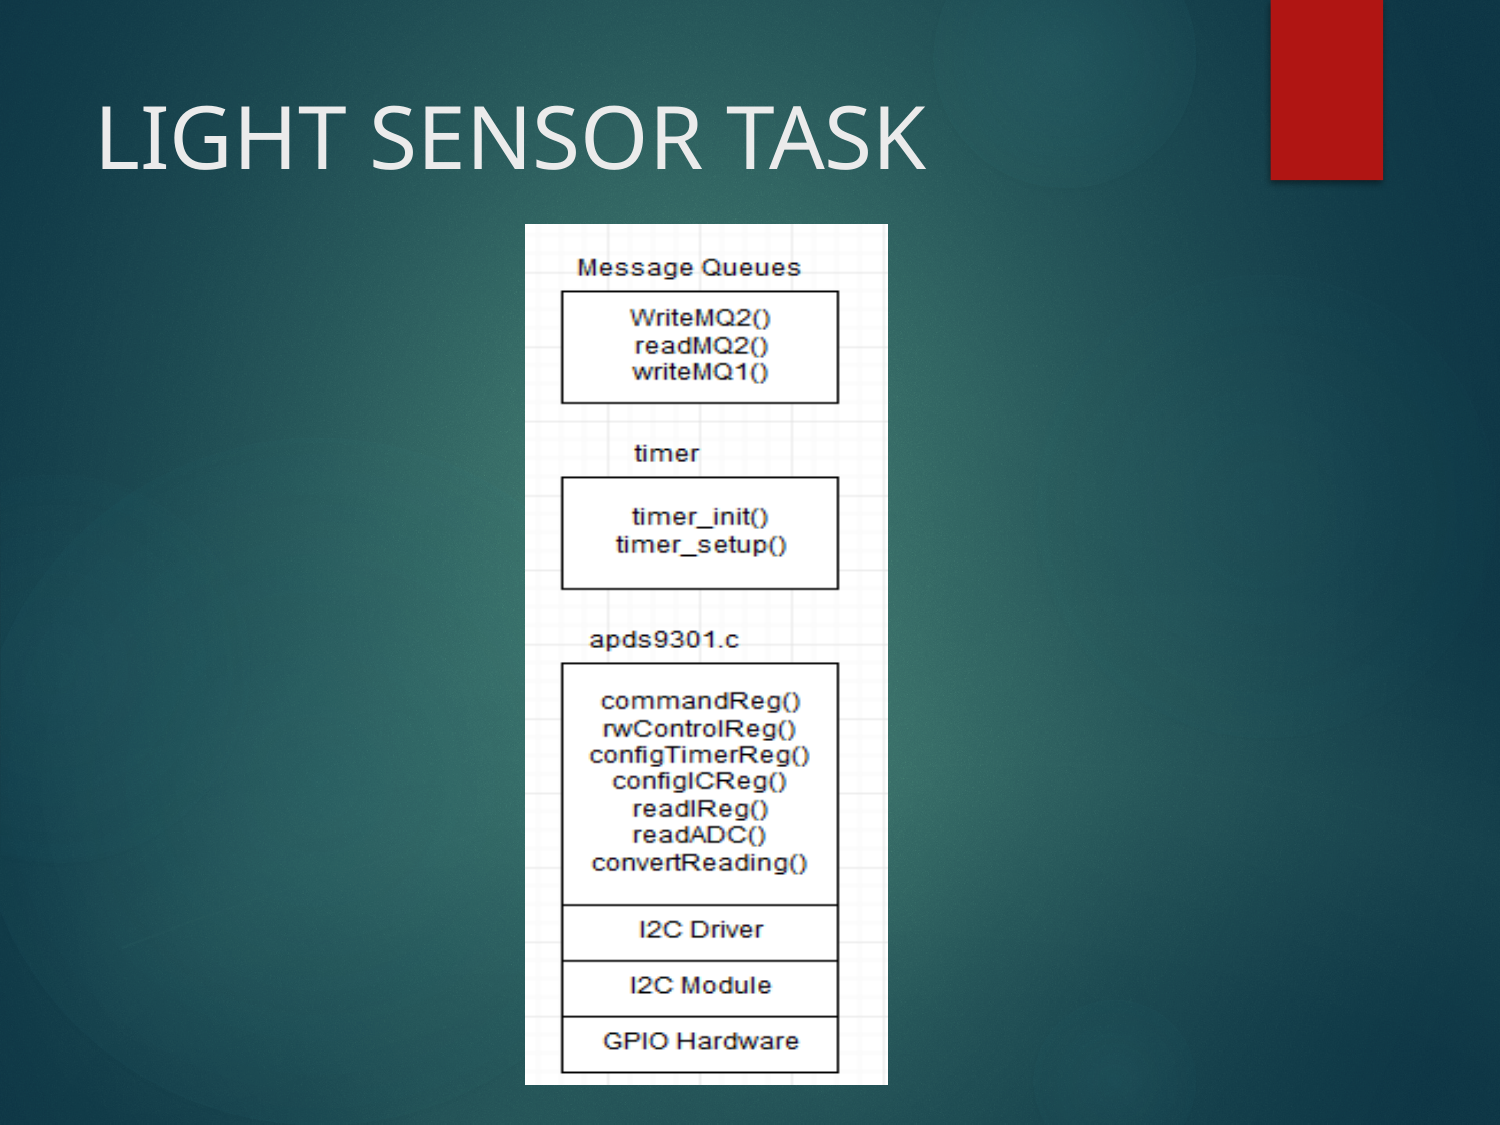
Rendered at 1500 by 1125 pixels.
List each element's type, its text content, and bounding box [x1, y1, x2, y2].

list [524, 224, 888, 1085]
title LIGHT SENSOR TASK [79, 74, 1237, 304]
